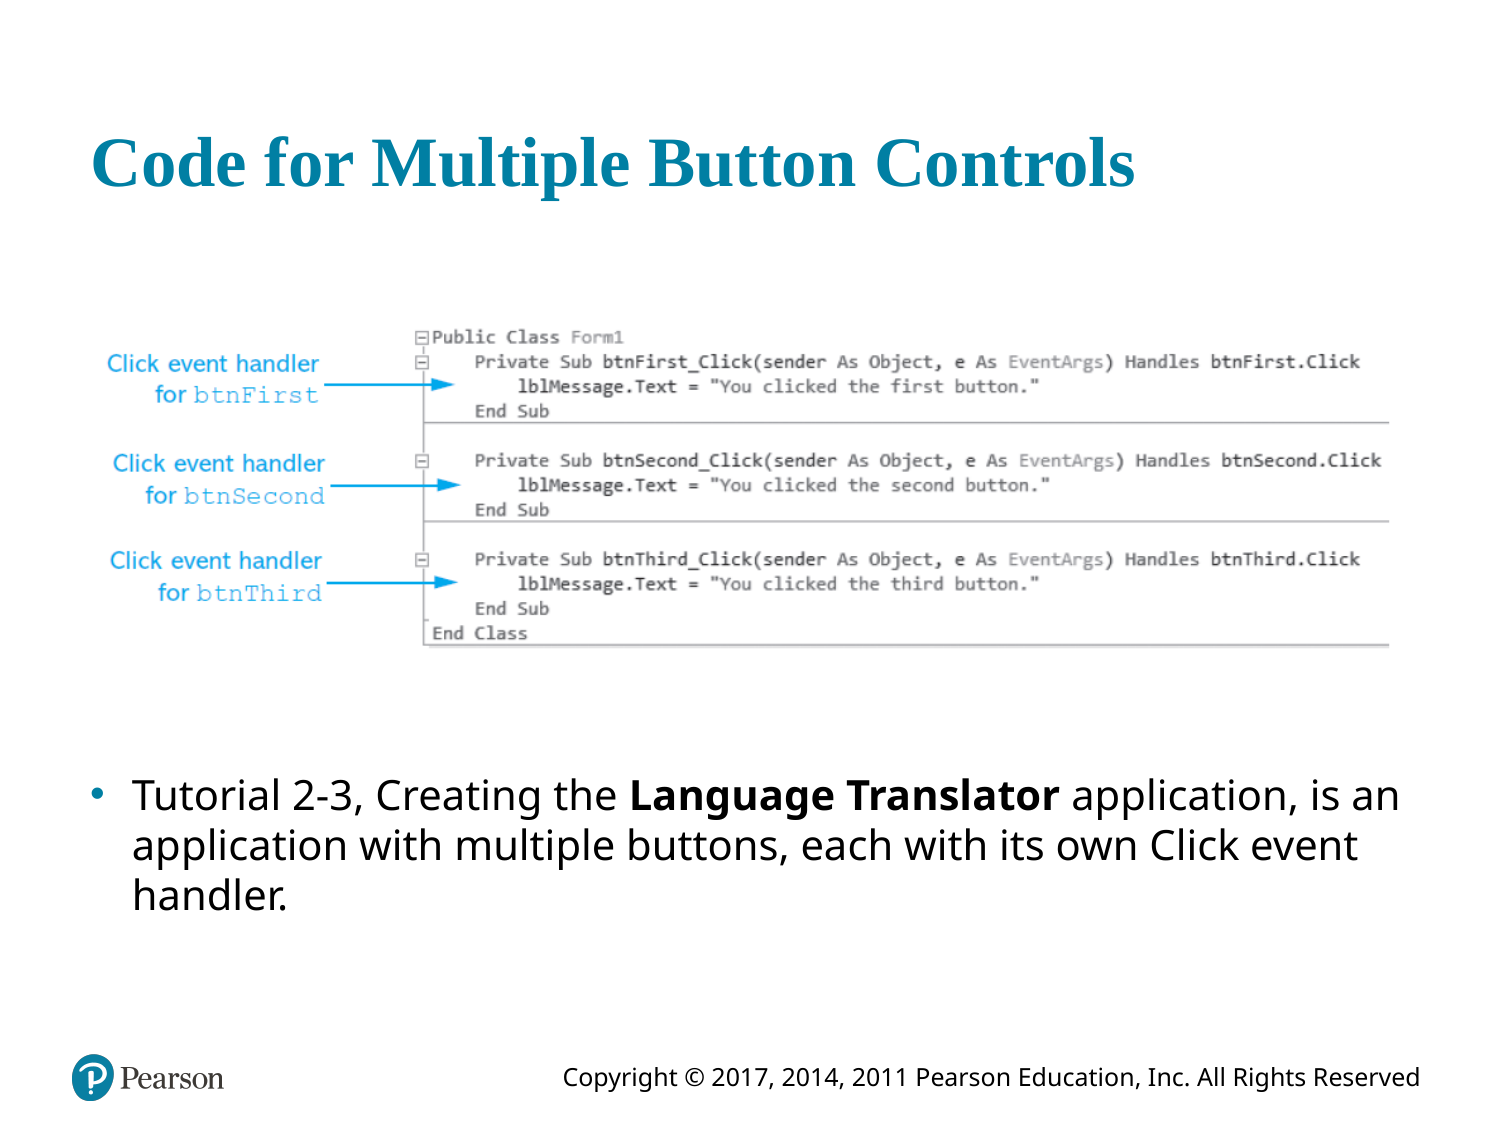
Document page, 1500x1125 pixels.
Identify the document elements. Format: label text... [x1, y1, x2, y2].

picture [88, 303, 1412, 666]
title Code for Multiple Button Controls [75, 0, 1425, 216]
list Tutorial 2-3, Creating the Language Translator application, is an application with multiple buttons, each with its own Click event handler. [75, 753, 1425, 1125]
